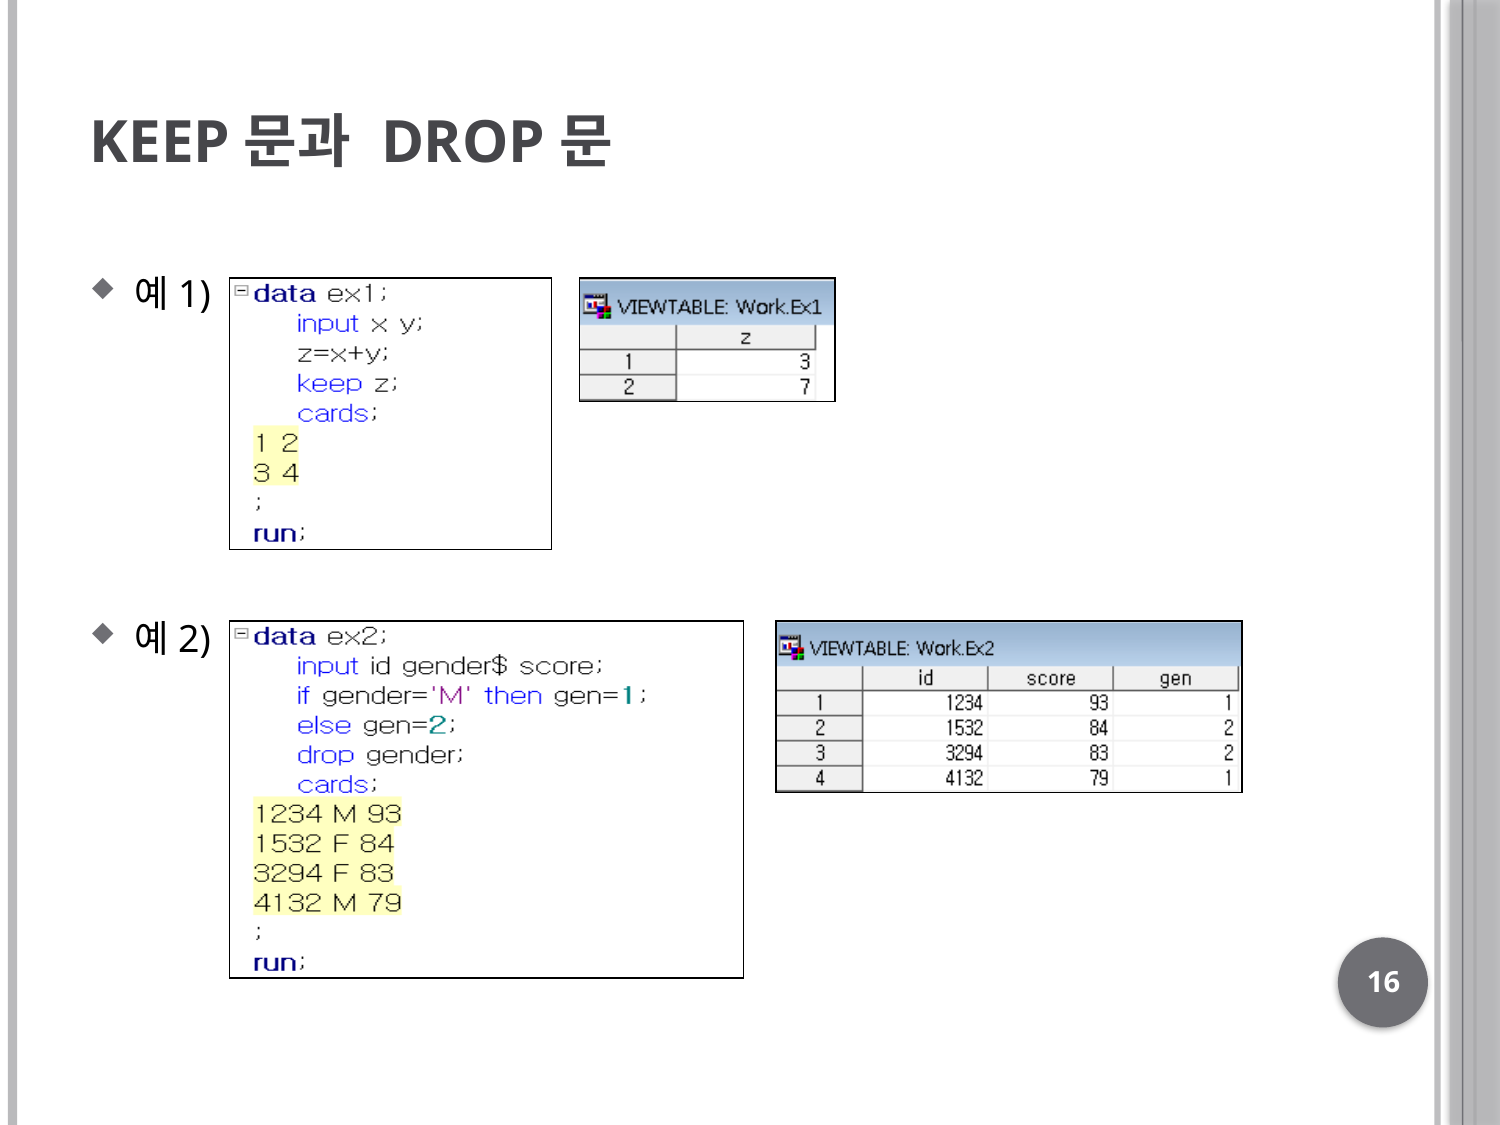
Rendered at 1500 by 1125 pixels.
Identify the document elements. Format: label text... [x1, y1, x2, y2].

picture [776, 621, 1242, 793]
picture [229, 278, 551, 549]
picture [580, 278, 835, 402]
picture [229, 621, 743, 978]
title keep문과 drop문 [75, 45, 1300, 233]
list 예1) 예2) [75, 262, 1300, 1062]
slide_number 16 [1333, 940, 1434, 1027]
